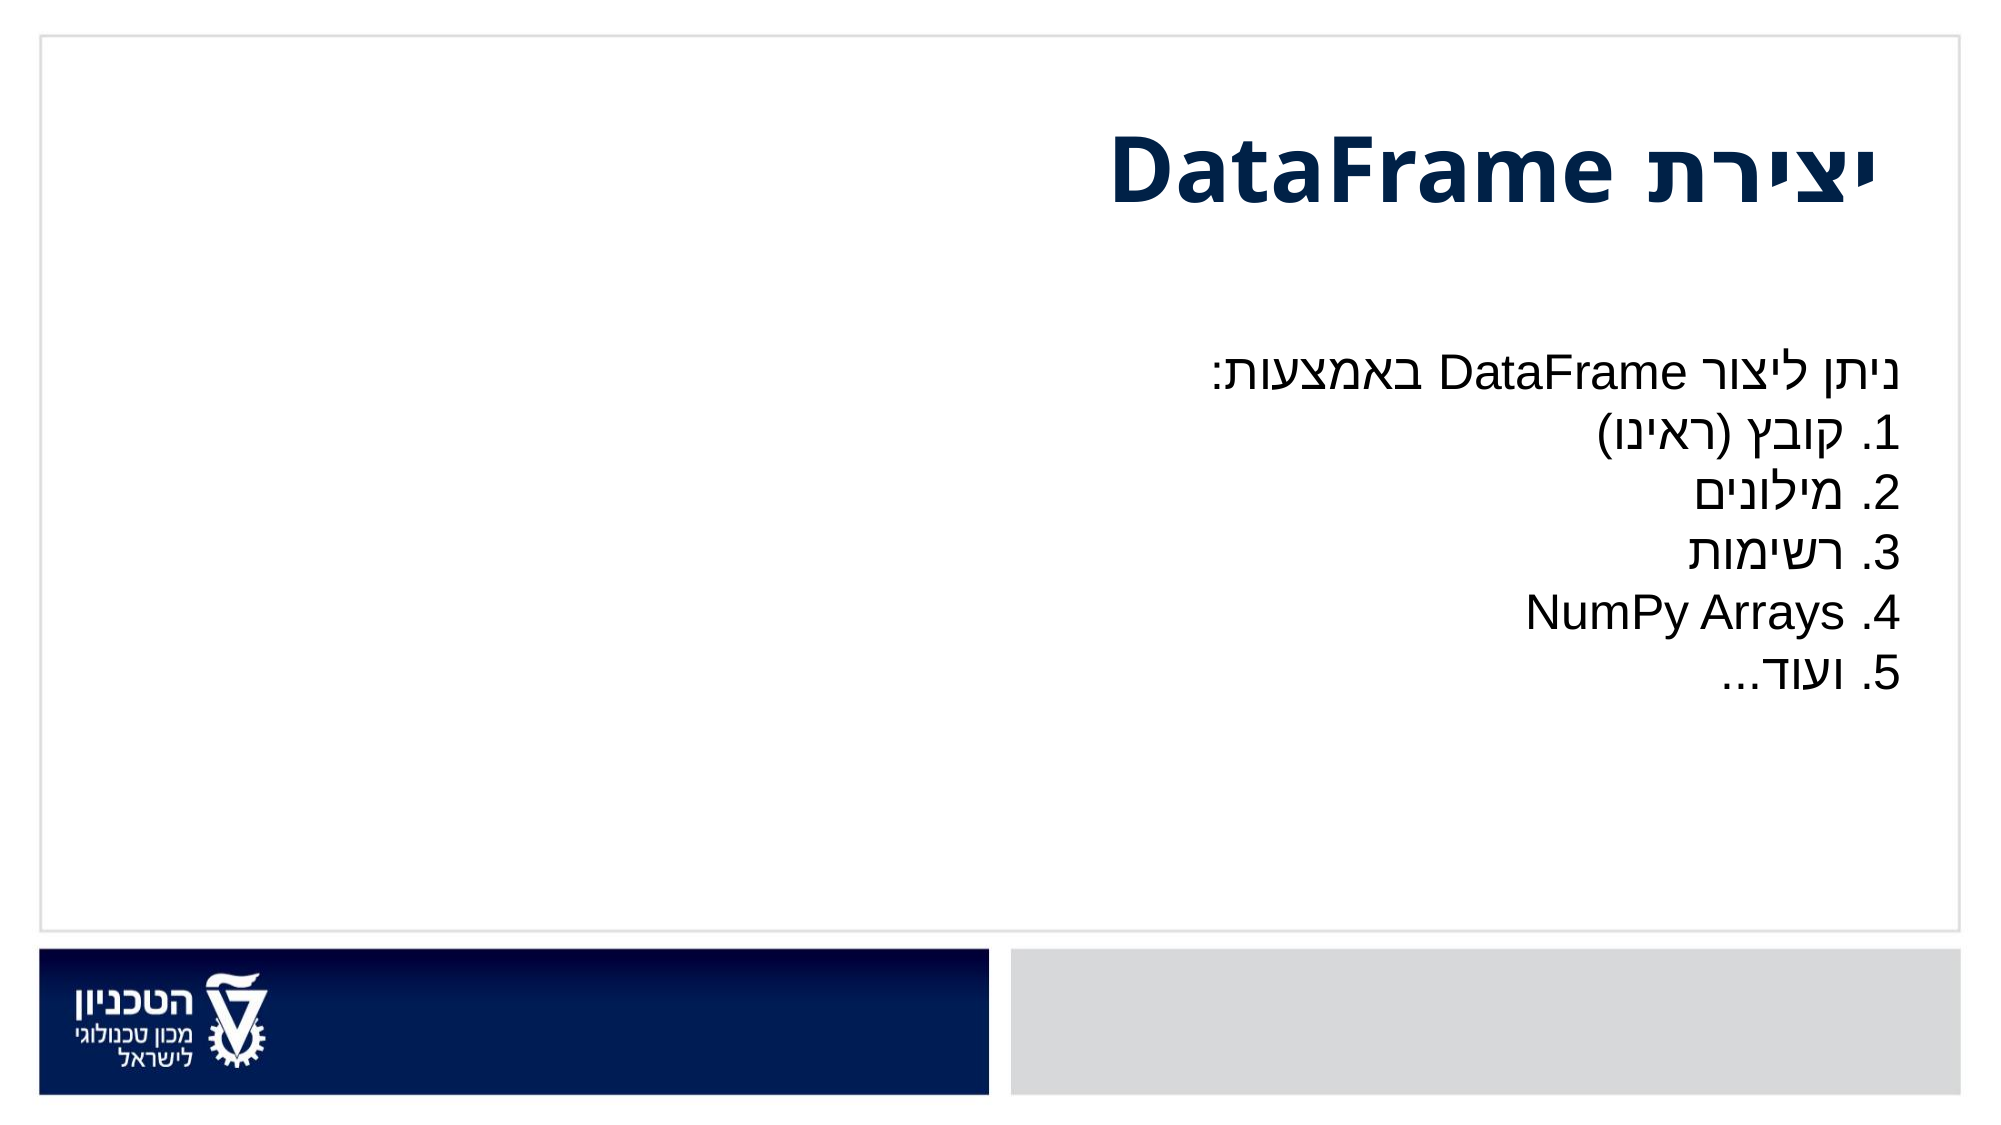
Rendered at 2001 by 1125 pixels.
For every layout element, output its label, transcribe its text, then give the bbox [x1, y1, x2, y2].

text_box ניתן ליצור DataFrame באמצעות: קובץ (ראינו) מילונים רשימות NumPy Arrays ועוד... [474, 332, 1917, 767]
list יצירת DataFrame [66, 59, 1933, 286]
picture [0, 0, 2000, 1125]
